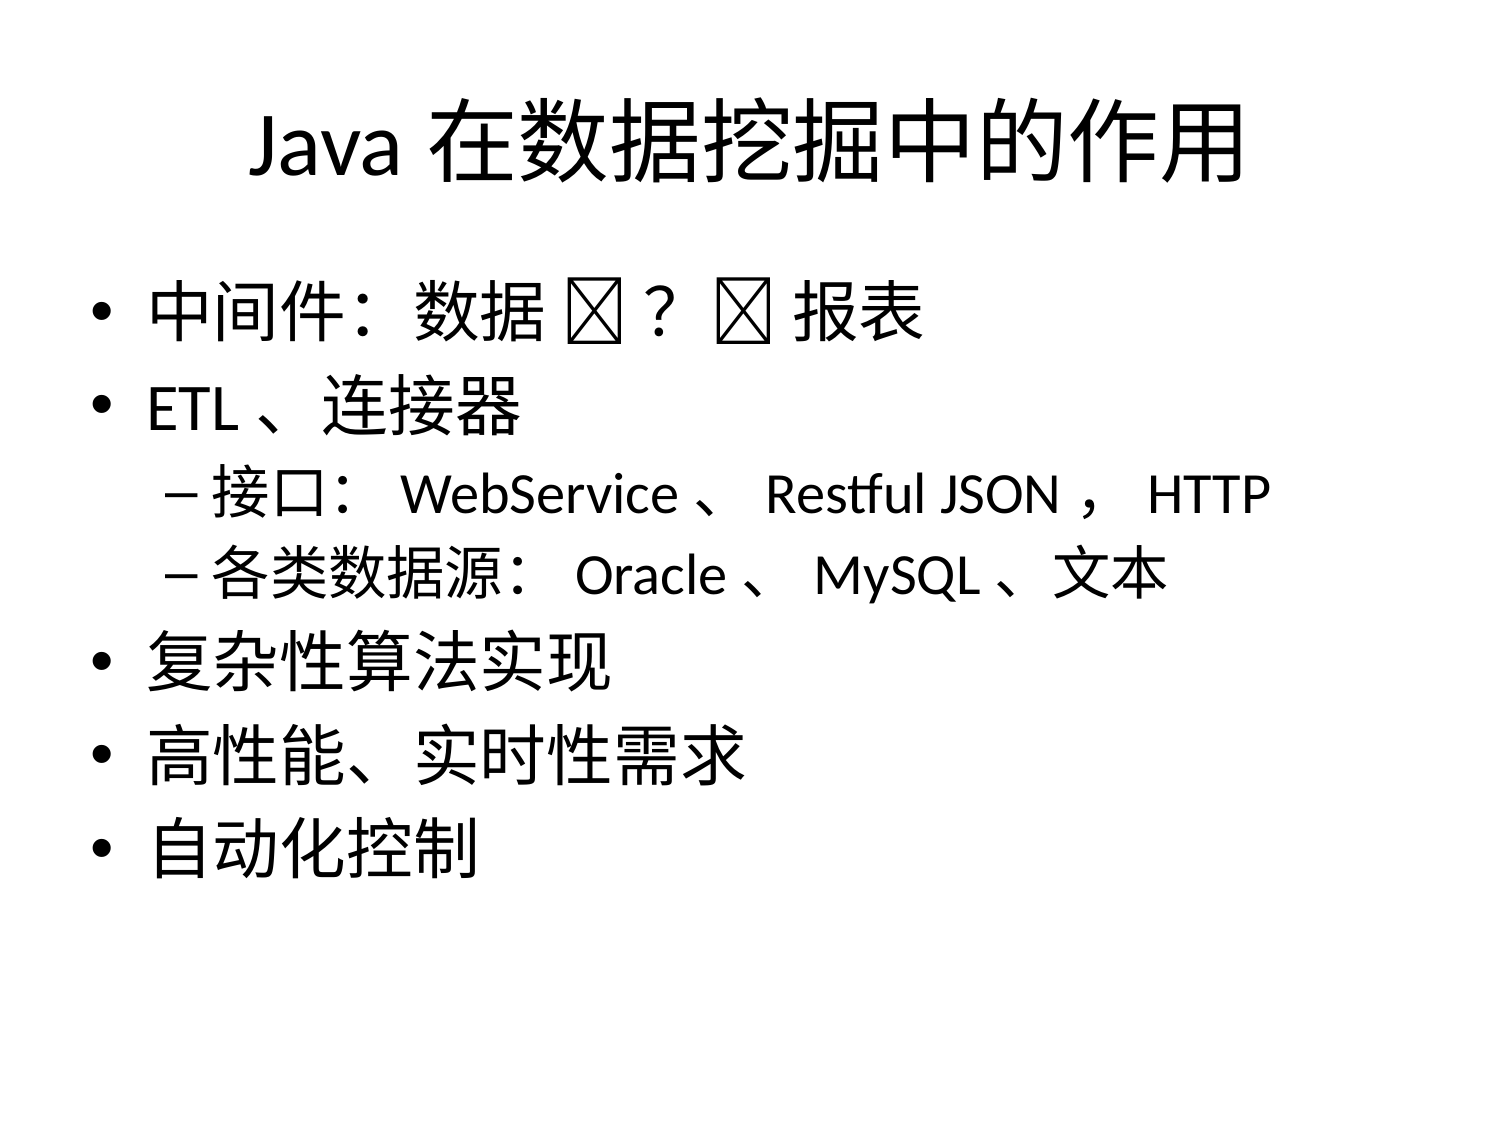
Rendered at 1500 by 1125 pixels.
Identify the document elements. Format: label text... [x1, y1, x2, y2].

list 中间件：数据  ？ 报表 ETL、连接器 接口：WebService、Restful JSON，HTTP 各类数据源：Oracle、MySQL、文本 复杂性算法实现 高性能、实时性需求 自动化控制 [75, 262, 1425, 1005]
title Java在数据挖掘中的作用 [75, 45, 1425, 233]
